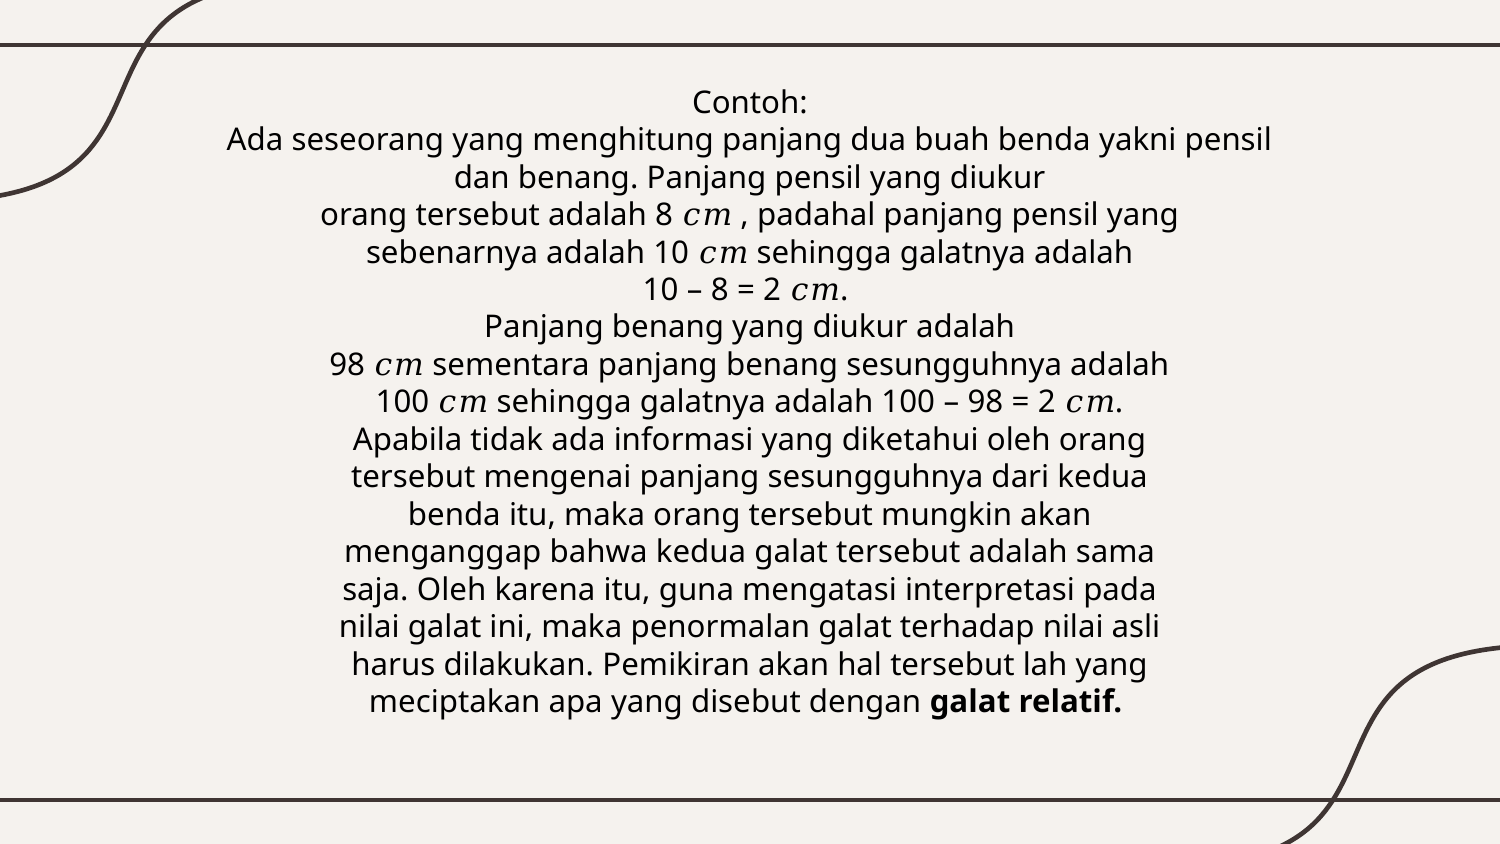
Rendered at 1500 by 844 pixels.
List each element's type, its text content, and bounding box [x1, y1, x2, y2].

title Contoh: Ada seseorang yang menghitung panjang dua buah benda yakni pensil dan benang. Panjang pensil yang diukur orang tersebut adalah 8 𝑐𝑚 , padahal panjang pensil yang sebenarnya adalah 10 𝑐𝑚 sehingga galatnya adalah 10 – 8 = 2 𝑐𝑚. Panjang benang yang diukur adalah 98 𝑐𝑚 sementara panjang benang sesungguhnya adalah 100 𝑐𝑚 sehingga galatnya adalah 100 – 98 = 2 𝑐𝑚. Apabila tidak ada informasi yang diketahui oleh orang tersebut mengenai panjang sesungguhnya dari kedua benda itu, maka orang tersebut mungkin akan menganggap bahwa kedua galat tersebut adalah sama saja. Oleh karena itu, guna mengatasi interpretasi pada nilai galat ini, maka penormalan galat terhadap nilai asli harus dilakukan. Pemikiran akan hal tersebut lah yang meciptakan apa yang disebut dengan galat relatif. [184, 67, 1316, 536]
